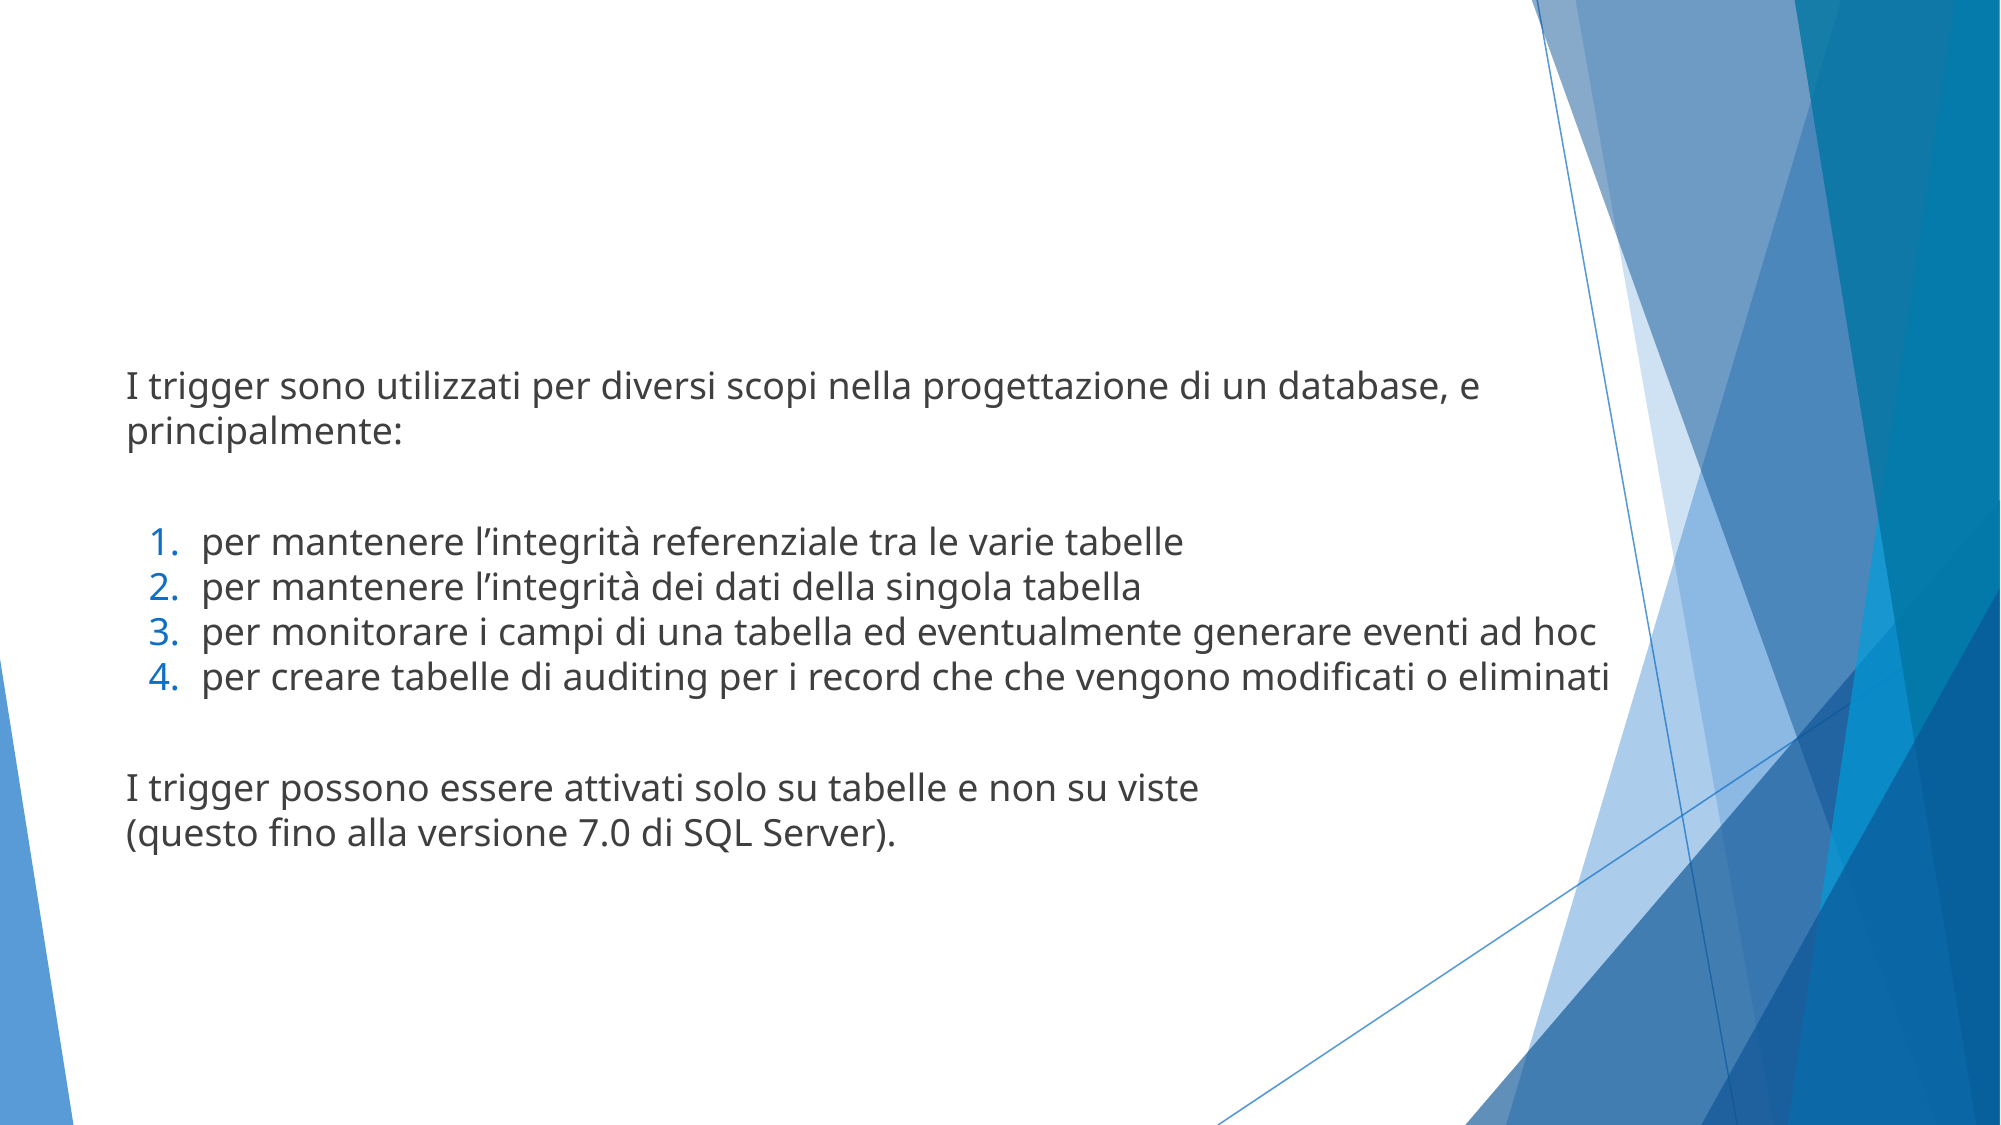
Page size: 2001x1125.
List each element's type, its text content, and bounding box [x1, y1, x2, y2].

list I trigger sono utilizzati per diversi scopi nella progettazione di un database, e principalmente: per mantenere l’integrità referenziale tra le varie tabelle per mantenere l’integrità dei dati della singola tabella per monitorare i campi di una tabella ed eventualmente generare eventi ad hoc per creare tabelle di auditing per i record che che vengono modificati o eliminati I trigger possono essere attivati solo su tabelle e non su viste (questo fino alla versione 7.0 di SQL Server). [111, 354, 1697, 992]
